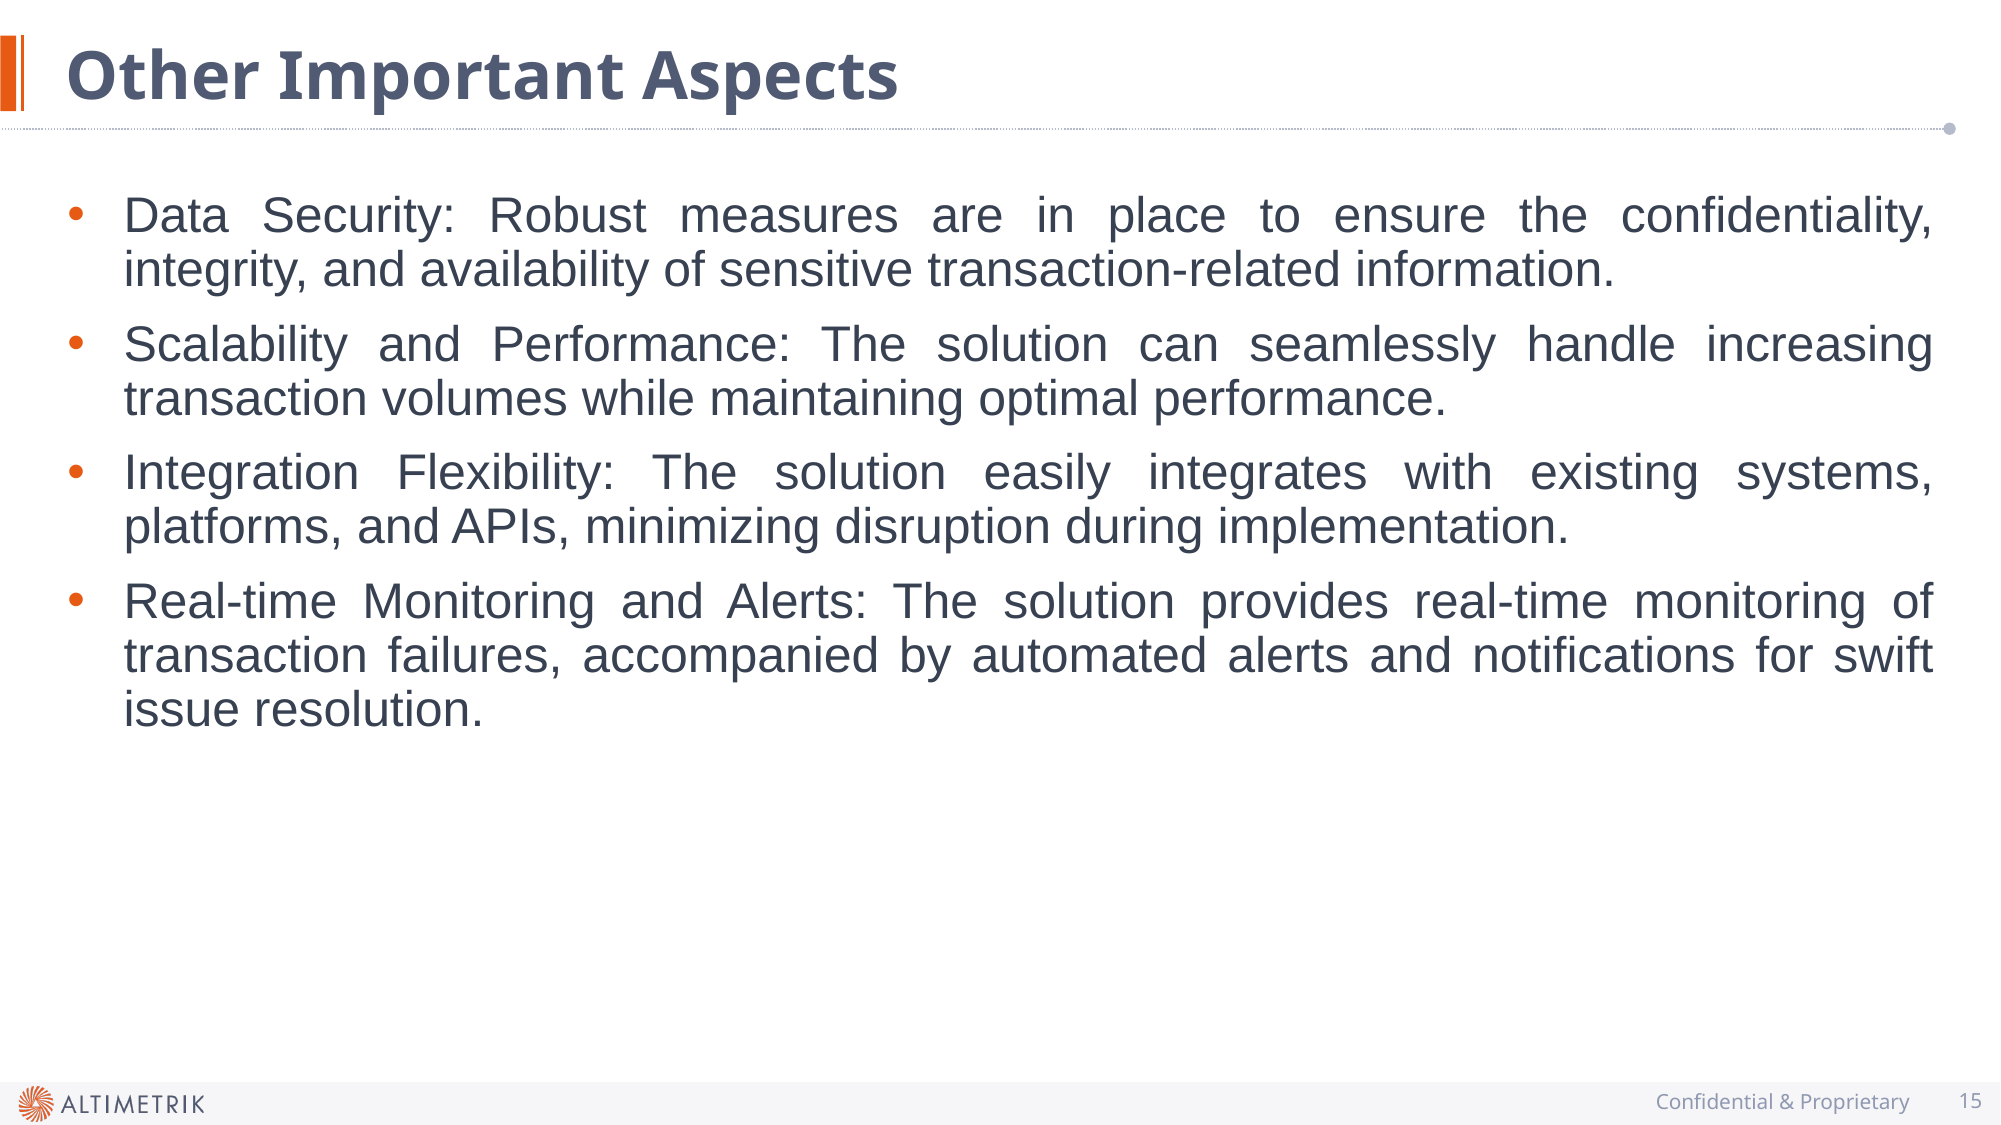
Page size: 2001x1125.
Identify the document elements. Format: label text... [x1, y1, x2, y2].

title Other Important Aspects [50, 17, 1948, 129]
list Data Security: Robust measures are in place to ensure the confidentiality, integrity, and availability of sensitive transaction-related information. Scalability and Performance: The solution can seamlessly handle increasing transaction volumes while maintaining optimal performance. Integration Flexibility: The solution easily integrates with existing systems, platforms, and APIs, minimizing disruption during implementation. Real-time Monitoring and Alerts: The solution provides real-time monitoring of transaction failures, accompanied by automated alerts and notifications for swift issue resolution. [52, 181, 1950, 1022]
